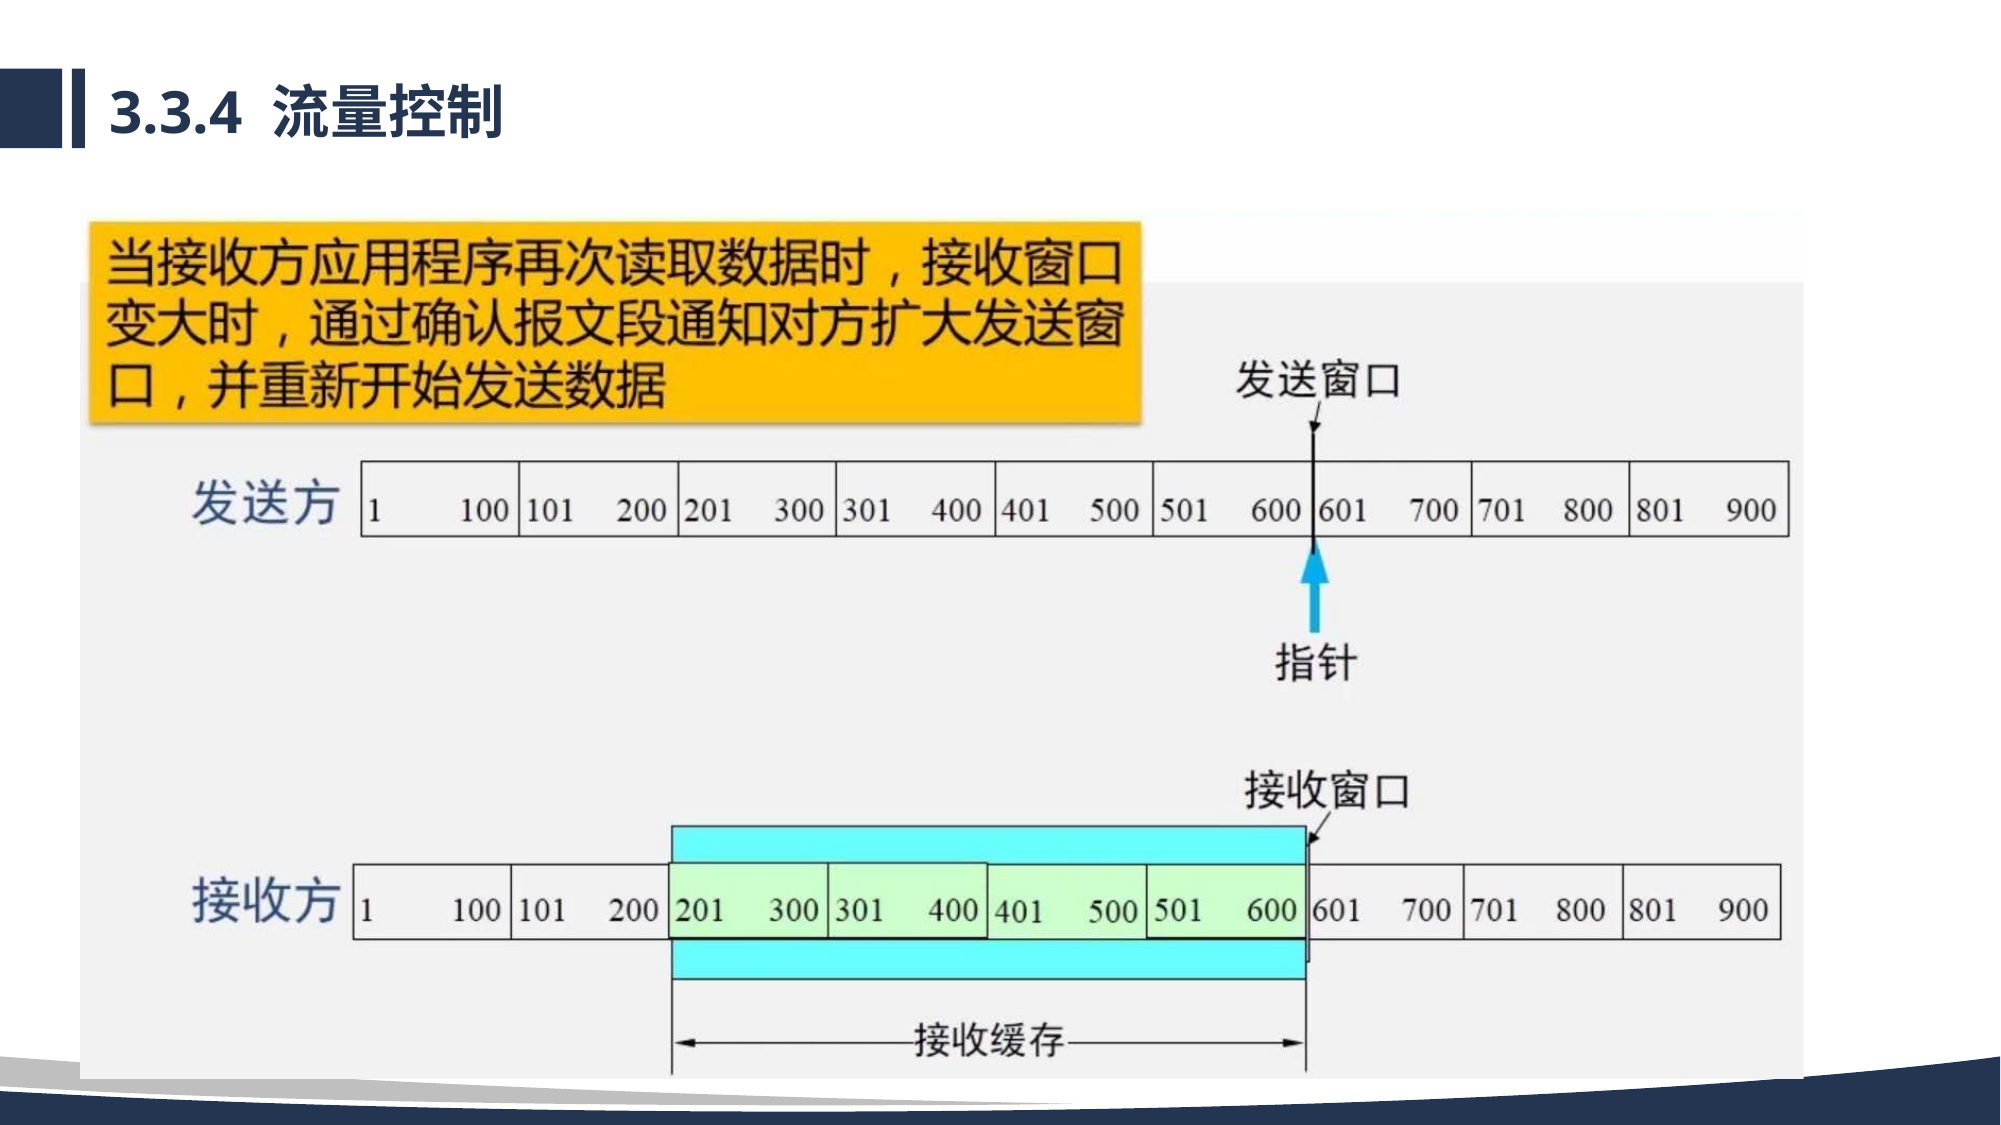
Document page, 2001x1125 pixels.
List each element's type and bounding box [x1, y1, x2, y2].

title [94, 75, 1592, 155]
list [79, 208, 1804, 1079]
